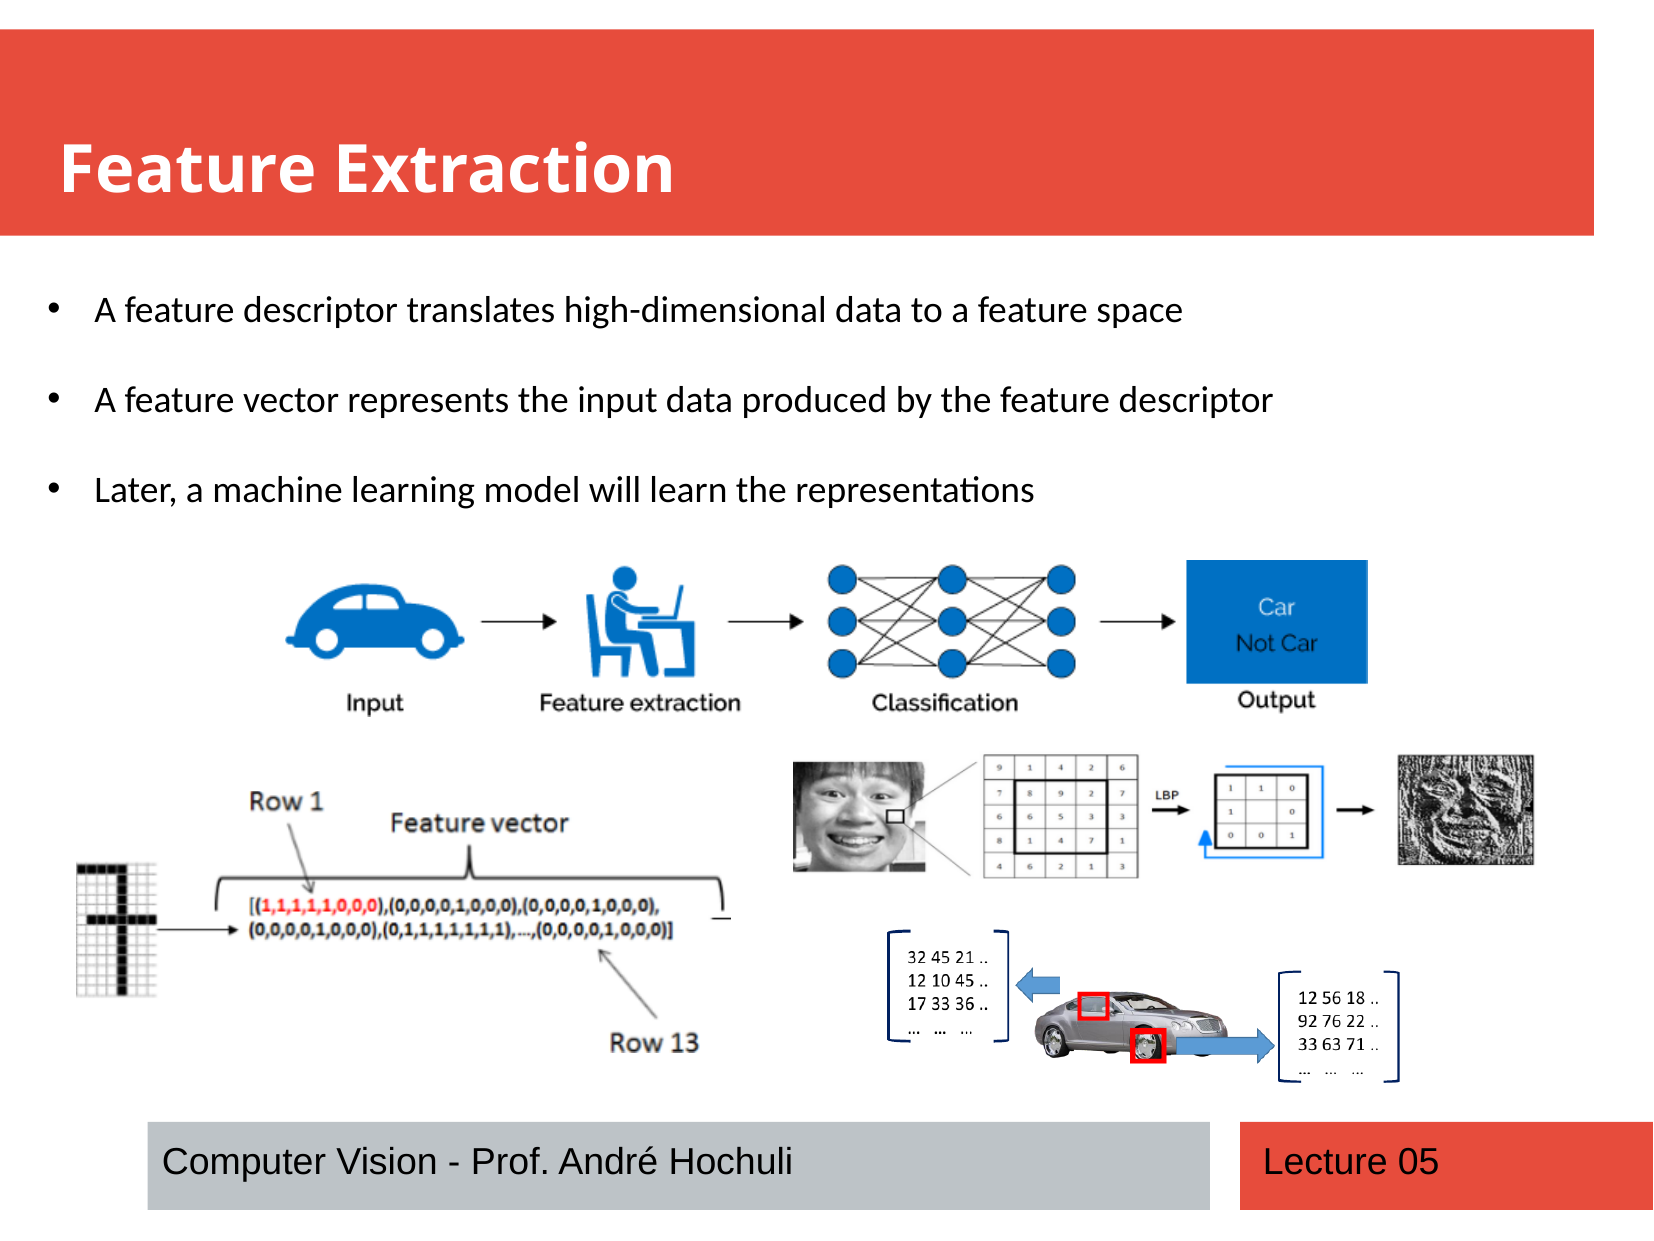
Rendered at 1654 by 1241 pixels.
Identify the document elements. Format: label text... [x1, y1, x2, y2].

text_box Lecture 05 [1248, 1129, 1623, 1189]
text_box Computer Vision - Prof. André Hochuli [147, 1129, 1205, 1189]
text_box Feature Extraction [58, 58, 1594, 206]
text_box A feature descriptor translates high-dimensional data to a feature space A feature vector represents the input data produced by the feature descriptor Later, a machine learning model will learn the representations [32, 277, 1594, 607]
picture [887, 929, 1400, 1083]
picture [284, 560, 1368, 717]
picture [75, 791, 731, 1053]
picture [793, 723, 1551, 893]
